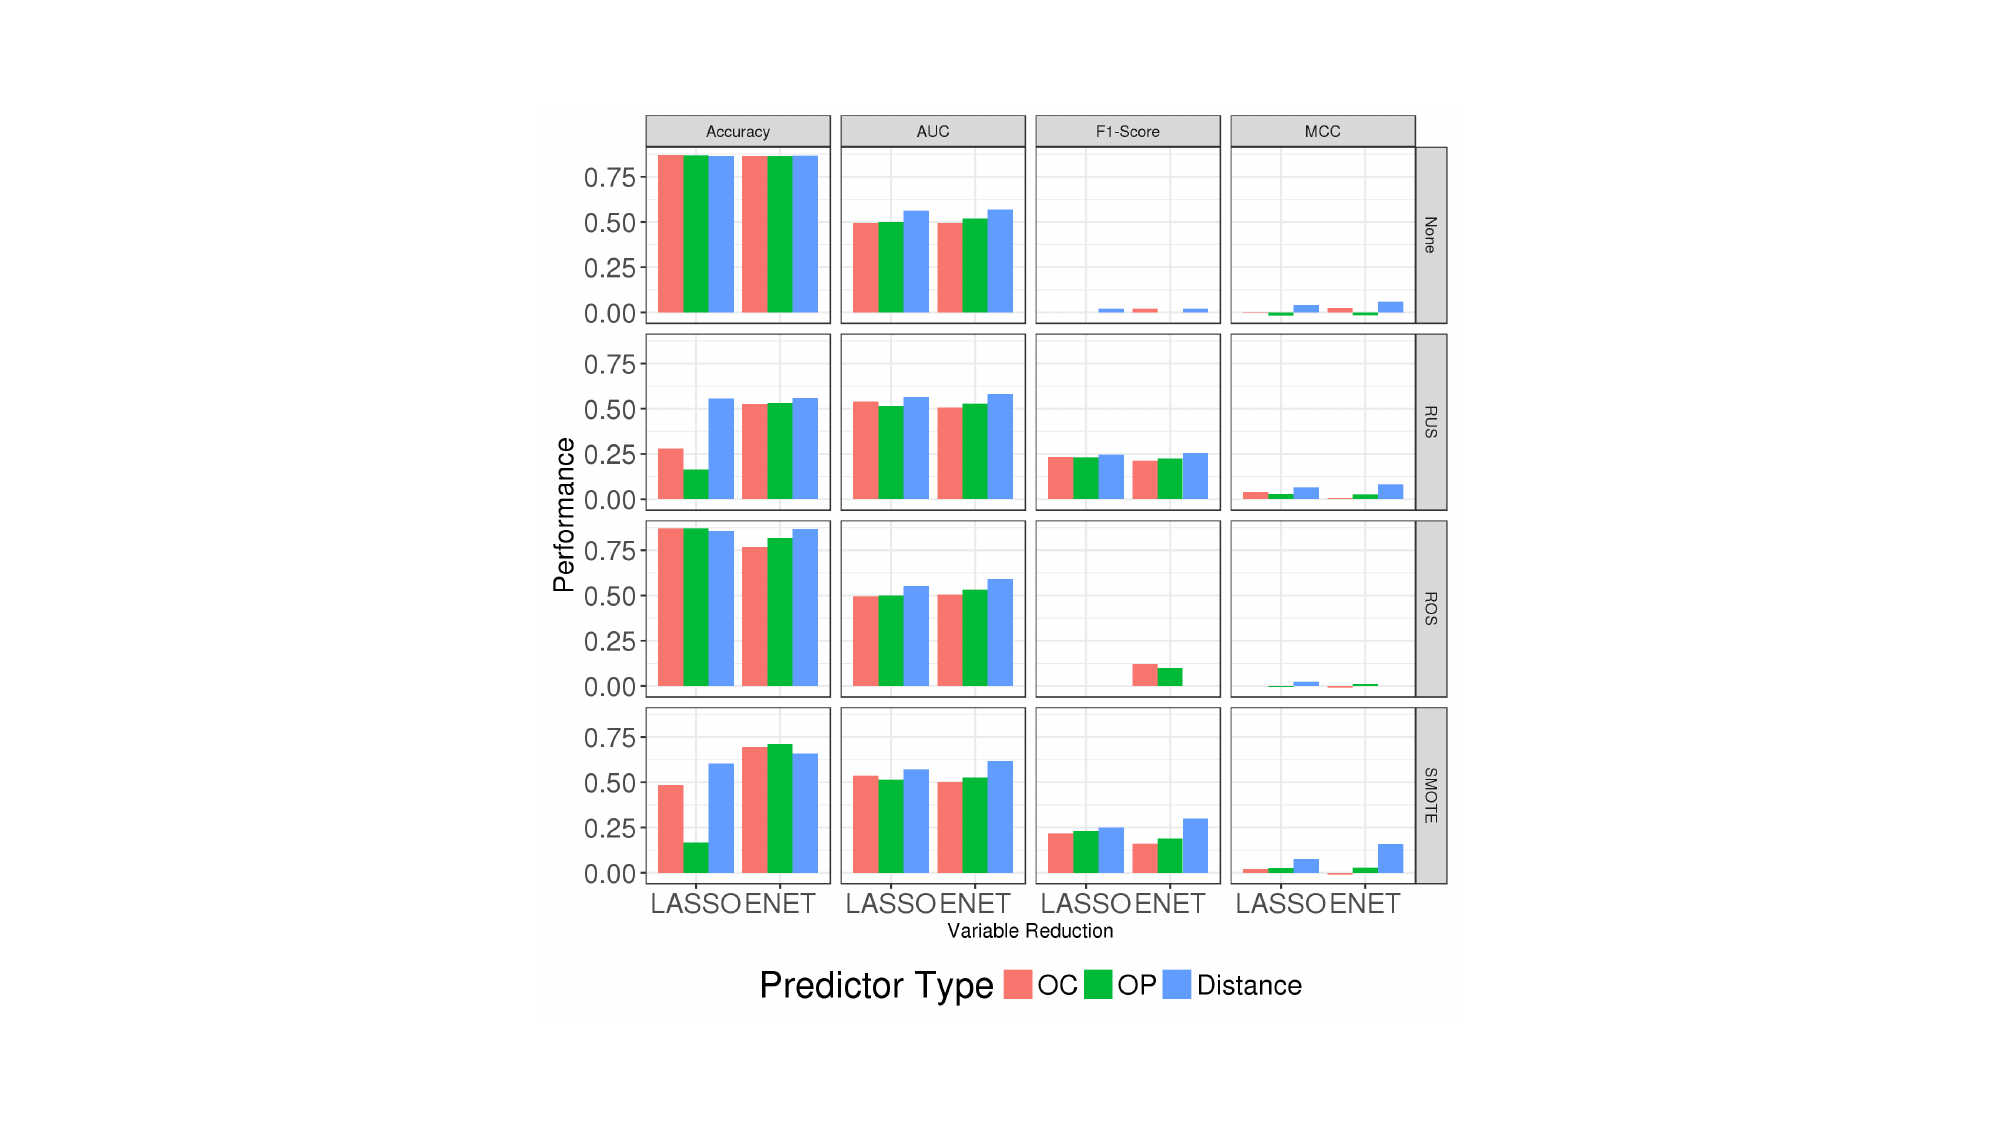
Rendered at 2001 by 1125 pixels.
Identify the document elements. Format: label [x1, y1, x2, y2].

picture [543, 105, 1457, 1020]
